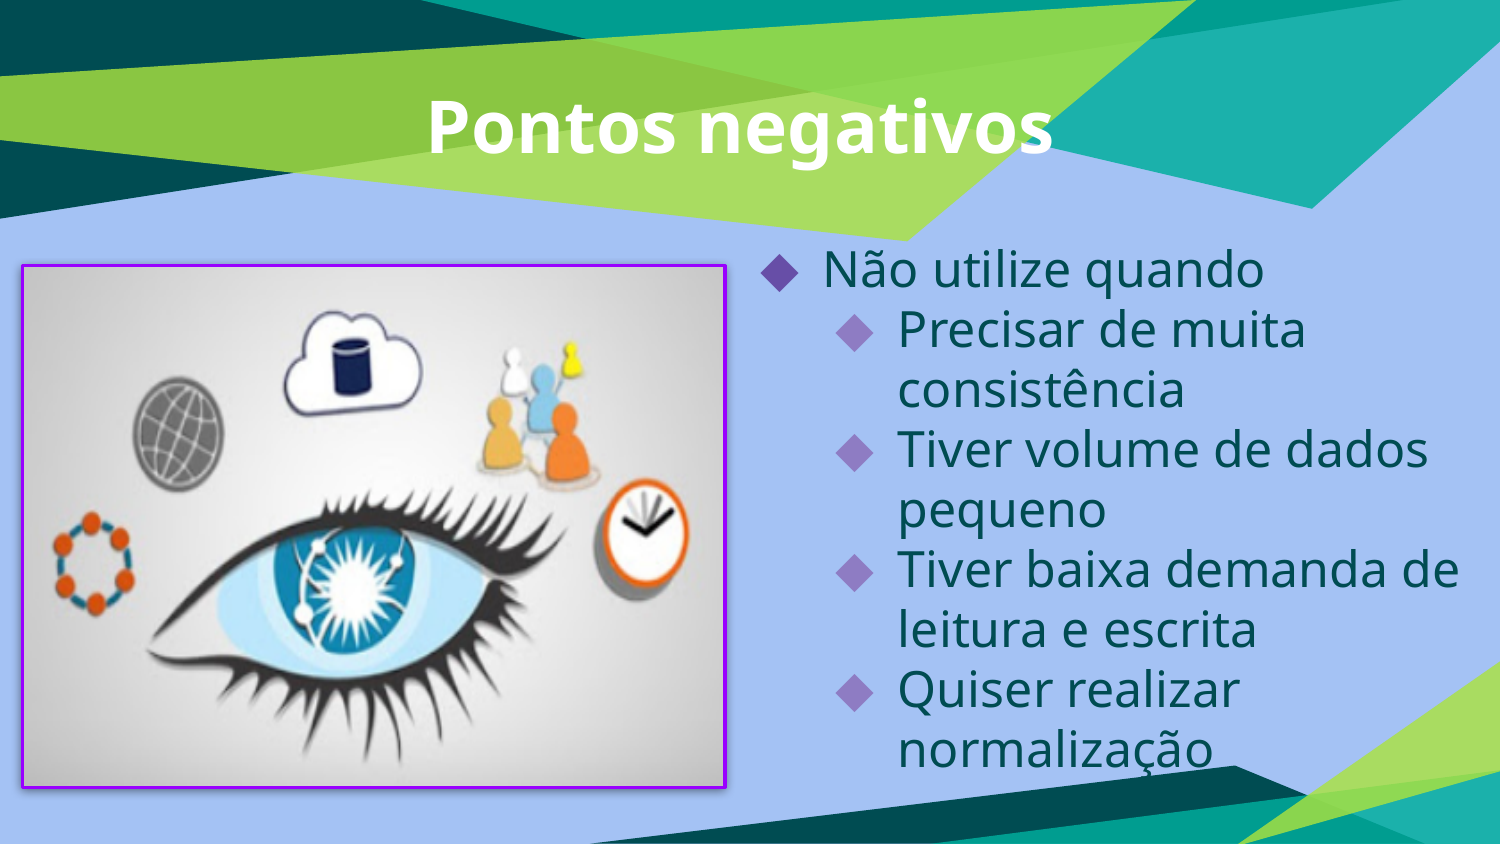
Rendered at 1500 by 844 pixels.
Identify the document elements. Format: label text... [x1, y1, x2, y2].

picture [23, 267, 724, 786]
title Pontos negativos [136, 65, 1346, 206]
list Não utilize quando Precisar de muita consistência Tiver volume de dados pequeno Tiver baixa demanda de leitura e escrita Quiser realizar normalização [732, 221, 1493, 764]
